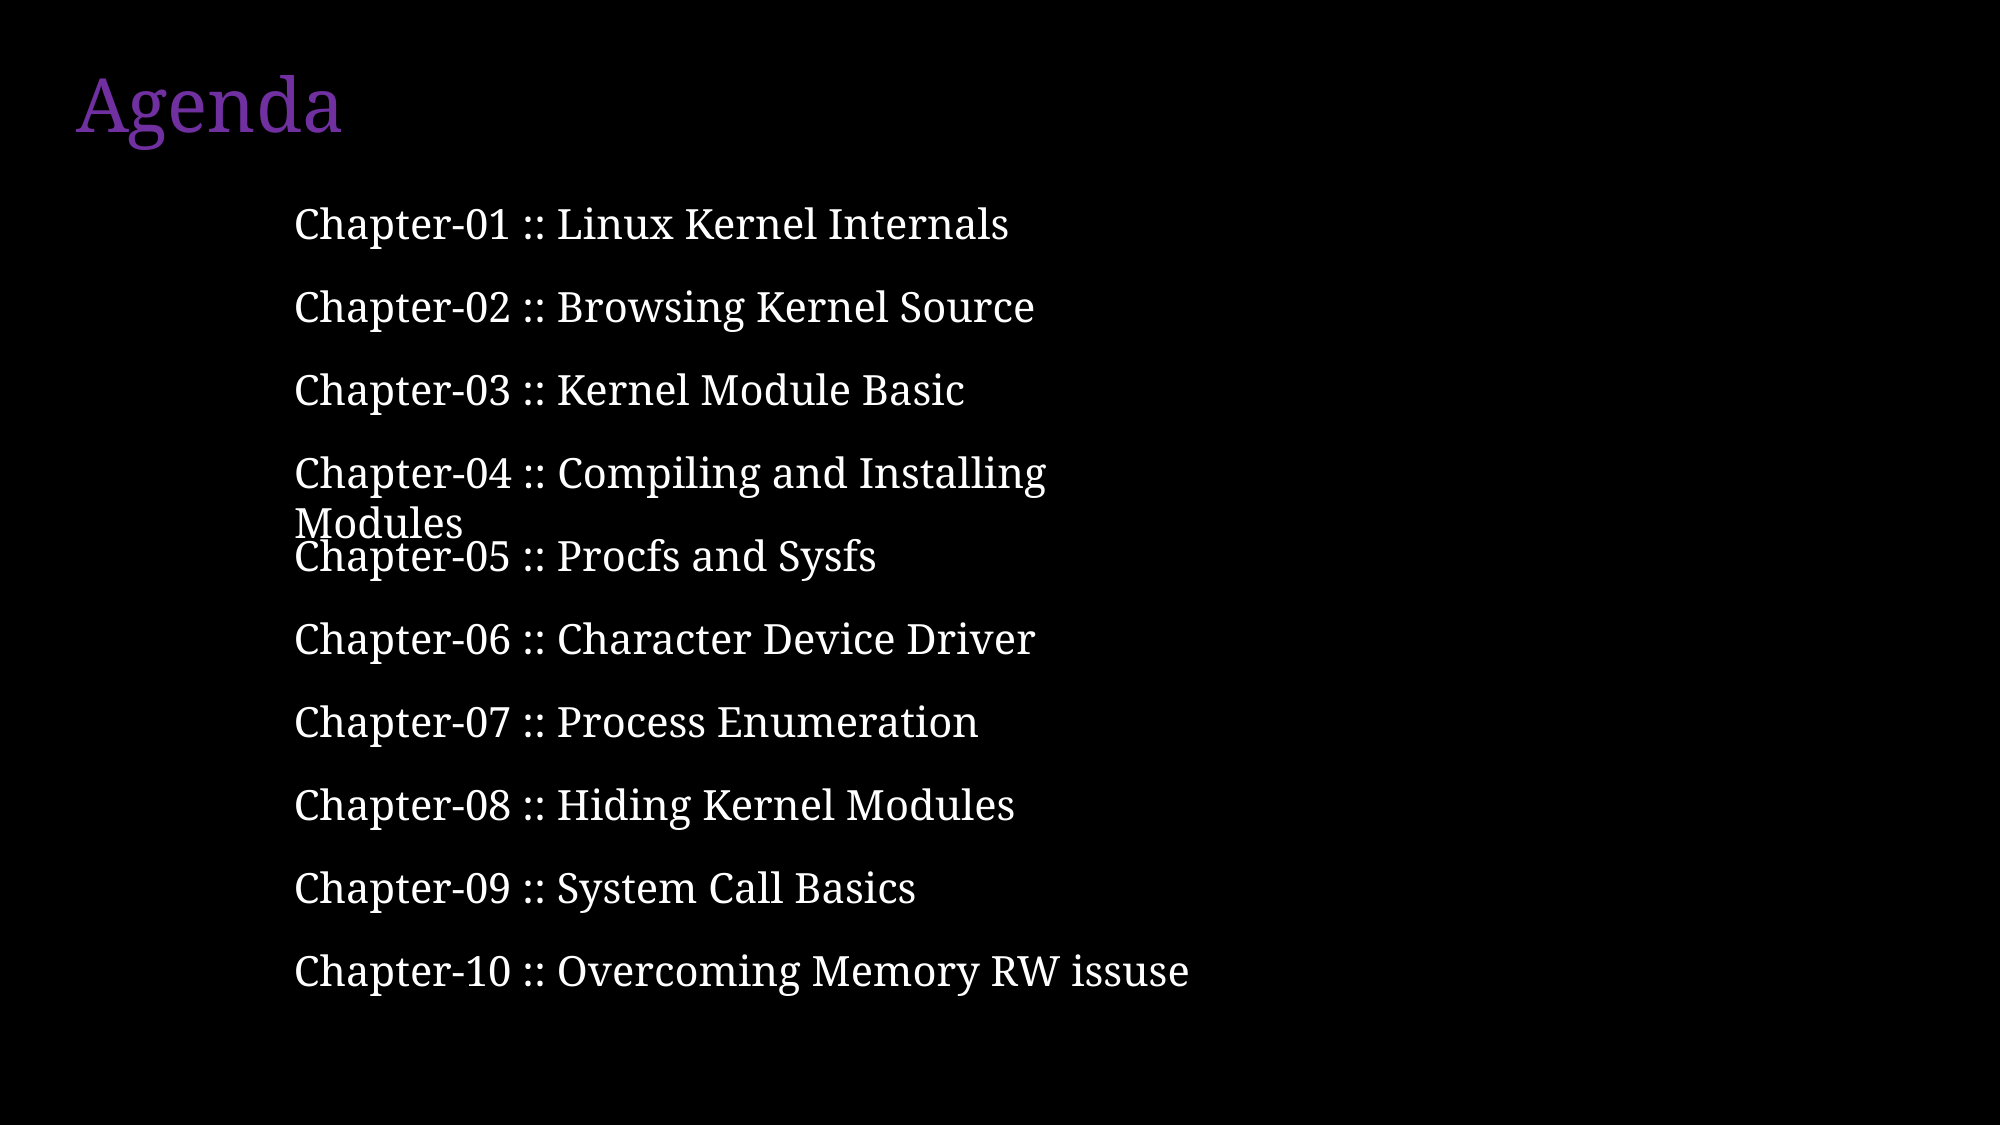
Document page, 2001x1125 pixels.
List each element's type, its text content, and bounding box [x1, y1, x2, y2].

text_box Chapter-02 :: Browsing Kernel Source [279, 273, 1267, 339]
text_box Chapter-09 :: System Call Basics [279, 854, 1106, 920]
text_box Chapter-04 :: Compiling and Installing Modules [279, 439, 1207, 555]
text_box Chapter-10 :: Overcoming Memory RW issuse [279, 937, 1292, 1003]
text_box Chapter-08 :: Hiding Kernel Modules [279, 771, 1106, 837]
text_box Agenda [61, 50, 691, 156]
text_box Chapter-03 :: Kernel Module Basic [279, 356, 1106, 422]
text_box Chapter-06 :: Character Device Driver [279, 605, 1106, 671]
text_box Chapter-05 :: Procfs and Sysfs [279, 522, 1106, 588]
text_box Chapter-07 :: Process Enumeration [279, 688, 1106, 754]
text_box Chapter-01 :: Linux Kernel Internals [279, 190, 1259, 256]
